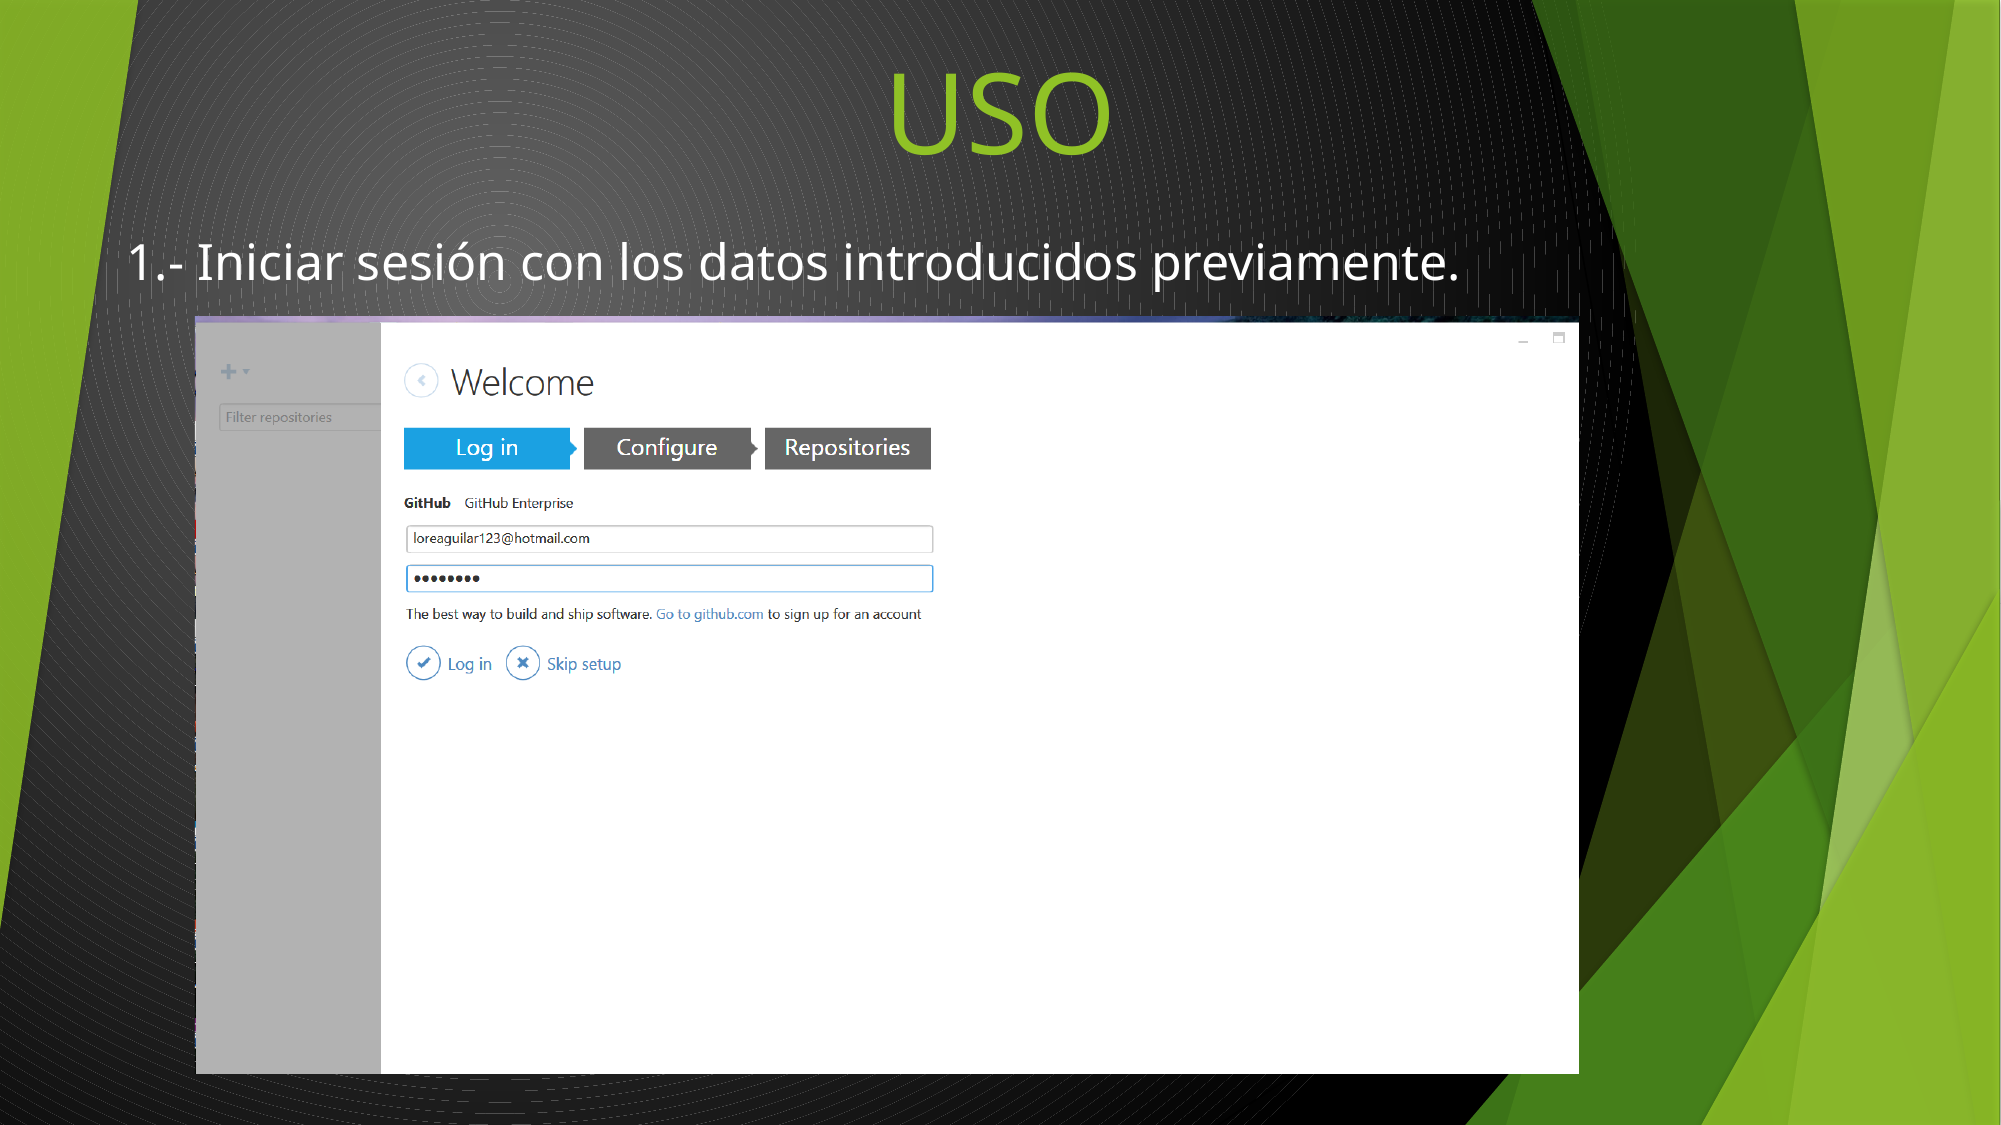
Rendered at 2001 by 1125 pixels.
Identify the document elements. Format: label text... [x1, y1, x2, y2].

title USO [249, 0, 1750, 185]
picture [194, 316, 1580, 1075]
subtitle 1.- Iniciar sesión con los datos introducidos previamente. [111, 222, 1906, 610]
